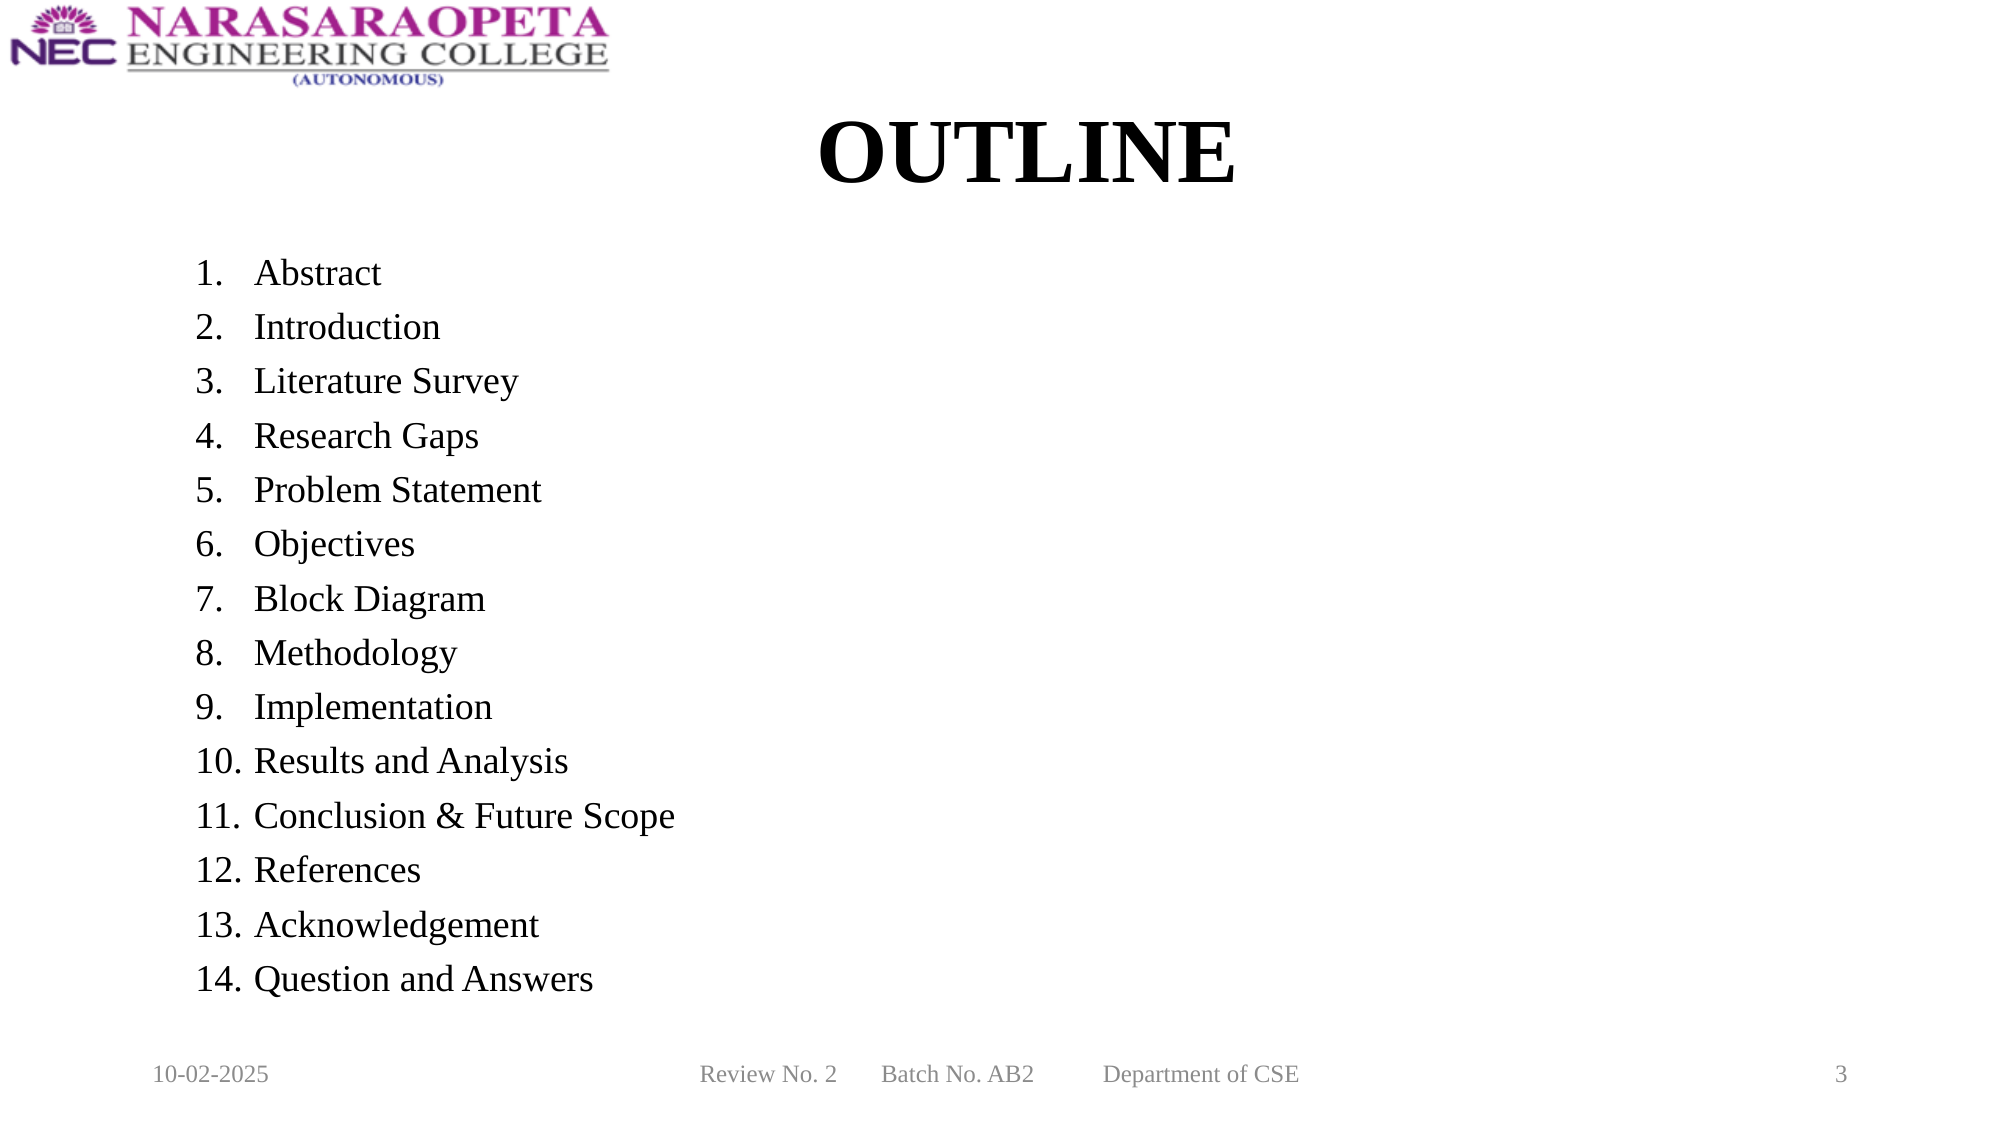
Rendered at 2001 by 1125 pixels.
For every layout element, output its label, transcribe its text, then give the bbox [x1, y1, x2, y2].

footer Review No. 2 Batch No. AB2 Department of CSE [662, 1042, 1338, 1103]
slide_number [137, 1042, 588, 1103]
slide_number 3 [1412, 1042, 1863, 1103]
picture [0, 0, 1280, 719]
list Abstract Introduction Literature Survey Research Gaps Problem Statement Objectives Block Diagram Methodology Implementation Results and Analysis Conclusion & Future Scope References Acknowledgement Question and Answers [180, 244, 1906, 1014]
title OUTLINE [193, 59, 1863, 244]
